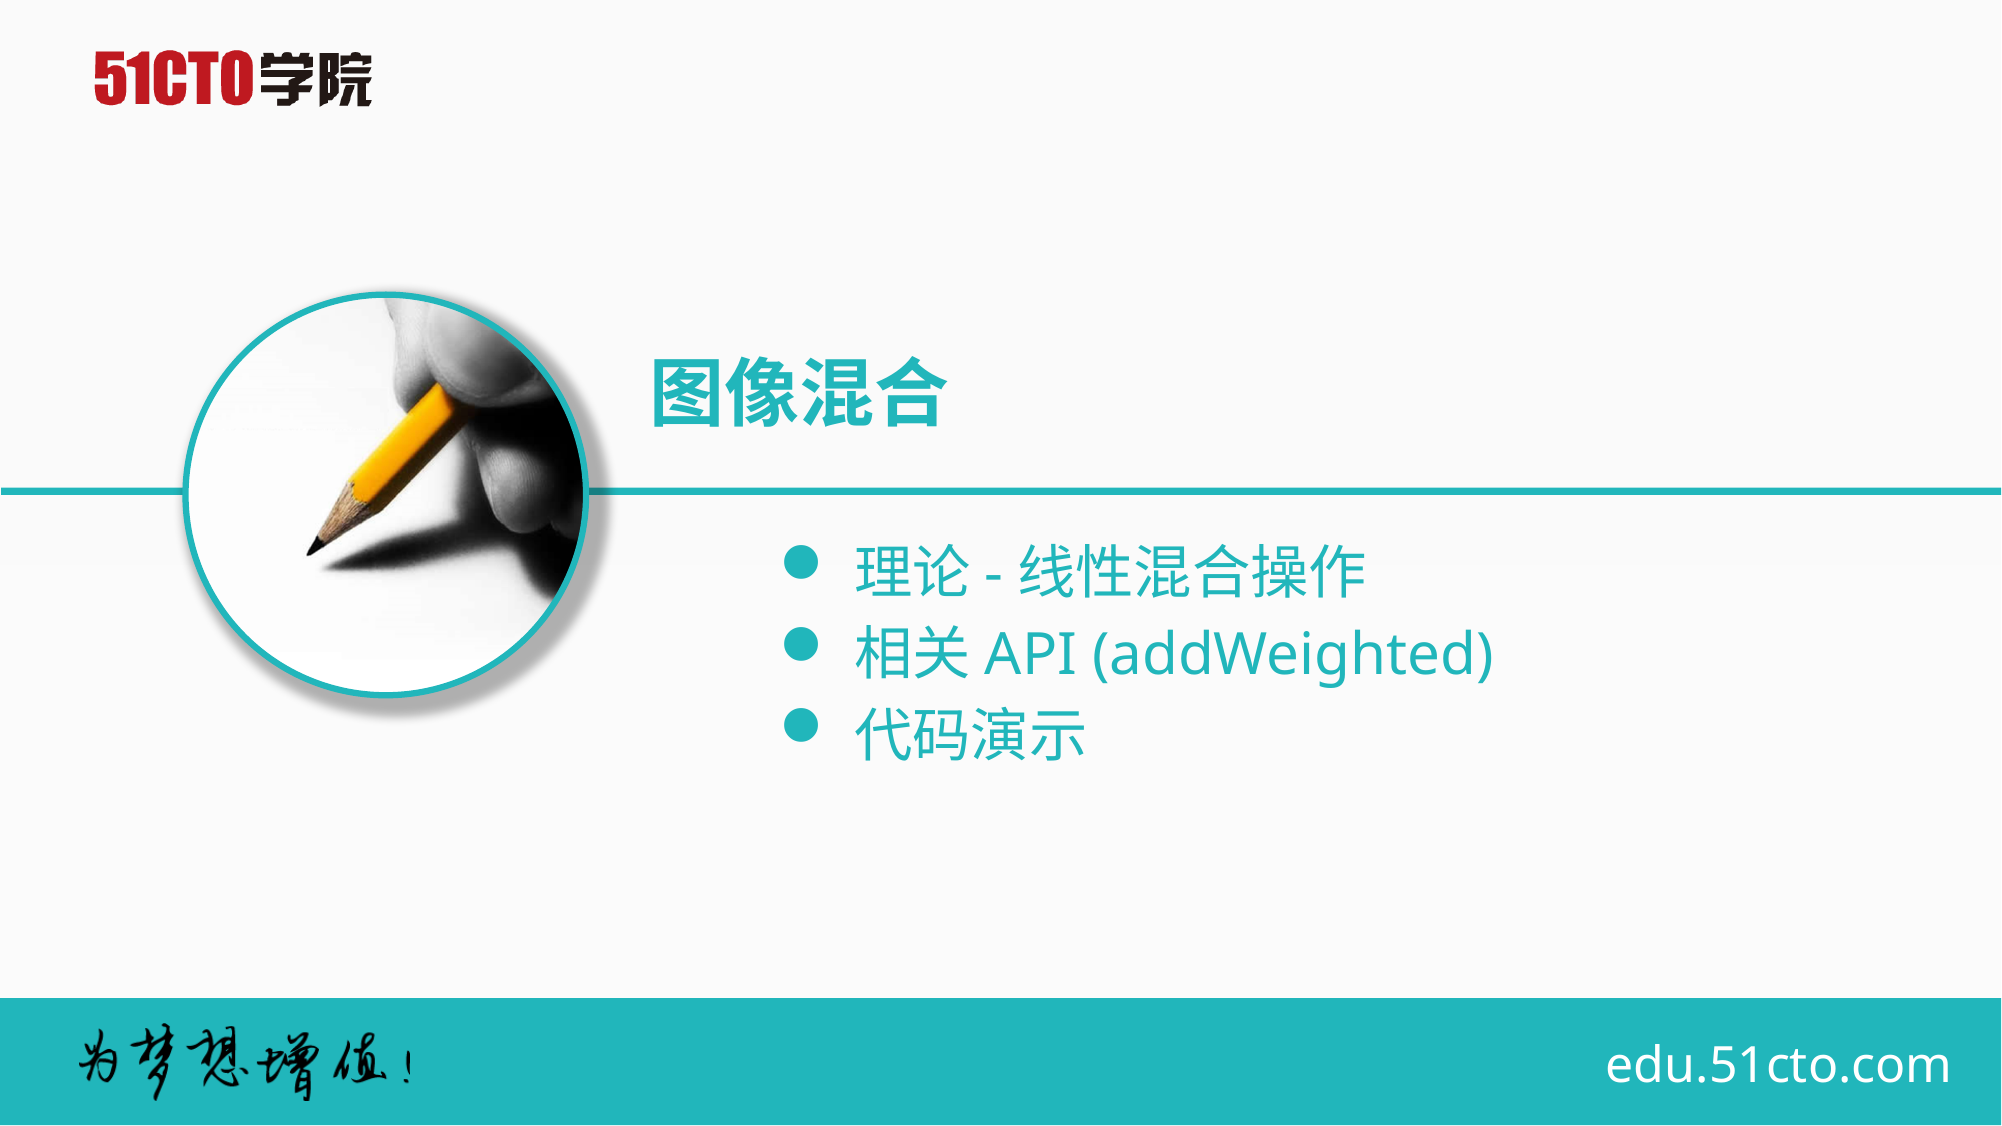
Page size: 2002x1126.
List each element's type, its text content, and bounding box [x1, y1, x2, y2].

picture [189, 298, 582, 692]
list 图像混合 [634, 338, 2001, 445]
list 理论-线性混合操作 相关API (addWeighted) 代码演示 [764, 527, 1792, 783]
picture [79, 1023, 410, 1101]
picture [90, 42, 375, 111]
